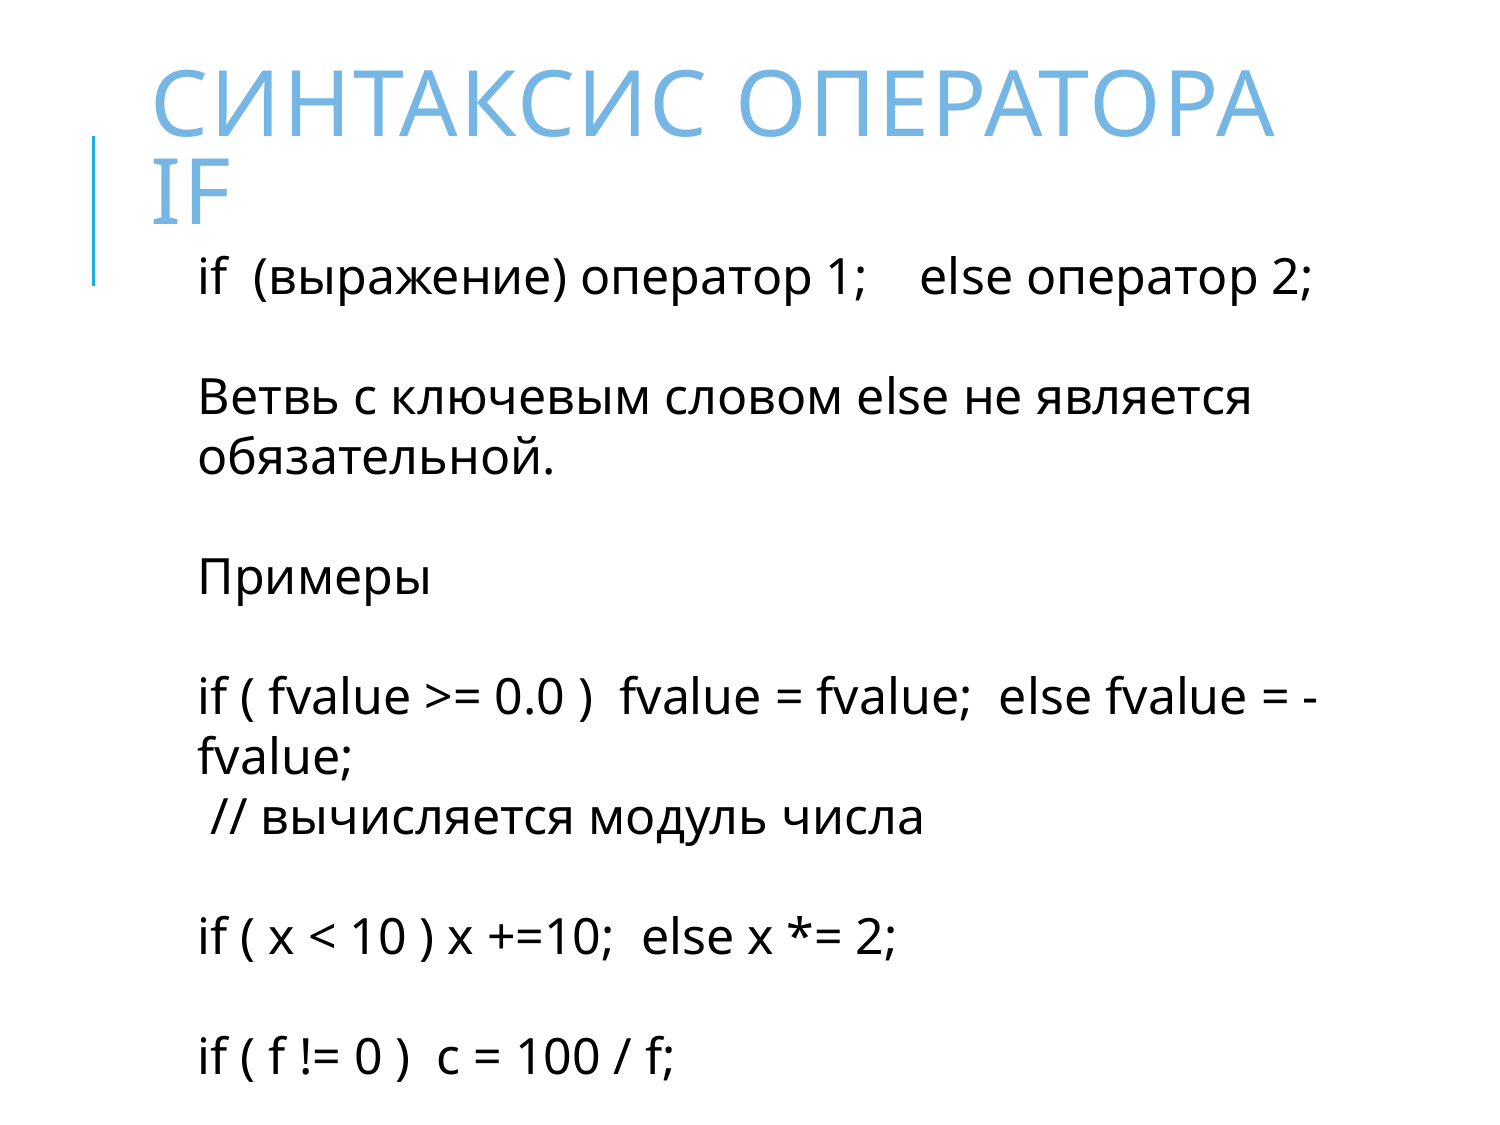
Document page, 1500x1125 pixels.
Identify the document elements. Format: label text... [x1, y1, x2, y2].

text_box if (выражение) оператор 1; else оператор 2; Ветвь с ключевым словом else не является обязательной. Примеры if ( fvalue >= 0.0 ) fvalue = fvalue; else fvalue = -fvalue; // вычисляется модуль числа if ( x < 10 ) x +=10; else x *= 2; if ( f != 0 ) с = 100 / f; [182, 236, 1483, 1092]
title Синтаксис оператора if [135, 30, 1332, 277]
